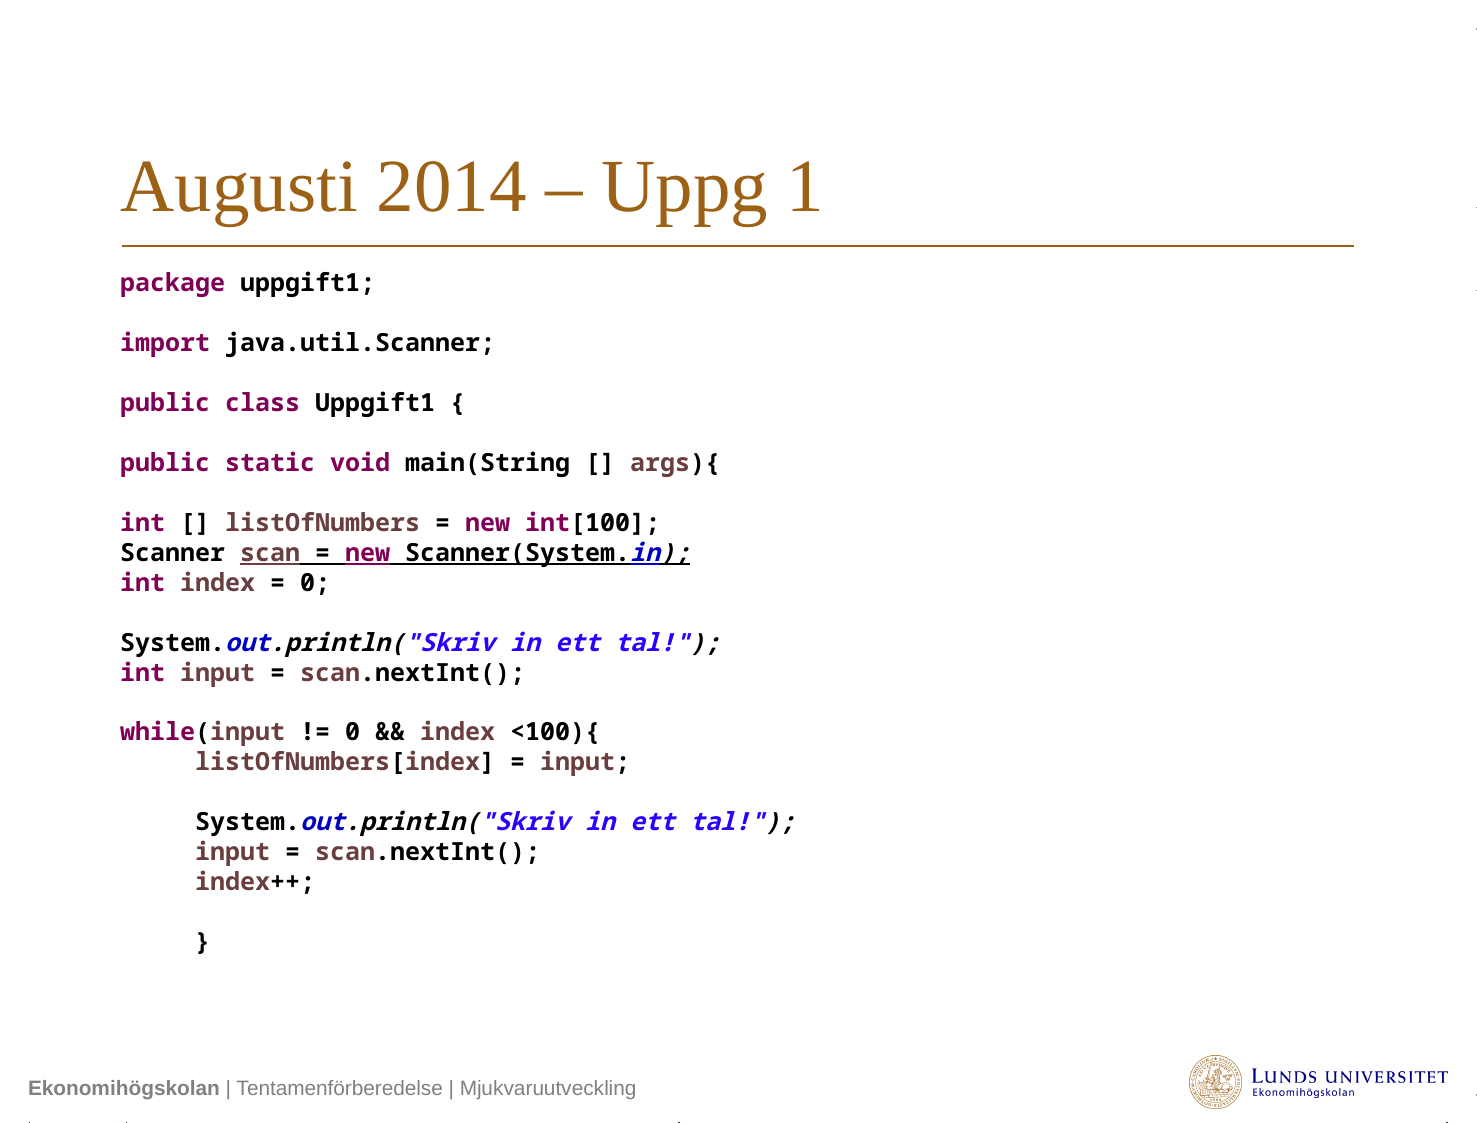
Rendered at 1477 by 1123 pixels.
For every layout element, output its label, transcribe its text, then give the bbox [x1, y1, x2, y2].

picture [1189, 1055, 1448, 1109]
text_box package uppgift1; import java.util.Scanner; public class Uppgift1 { public static void main(String [] args){ int [] listOfNumbers = new int[100]; Scanner scan = new Scanner(System.in); int index = 0; System.out.println("Skriv in ett tal!"); int input = scan.nextInt(); while(input != 0 && index <100){ listOfNumbers[index] = input; System.out.println("Skriv in ett tal!"); input = scan.nextInt(); index++; } [105, 259, 1477, 963]
title Augusti 2014 – Uppg 1 [105, 46, 1354, 234]
